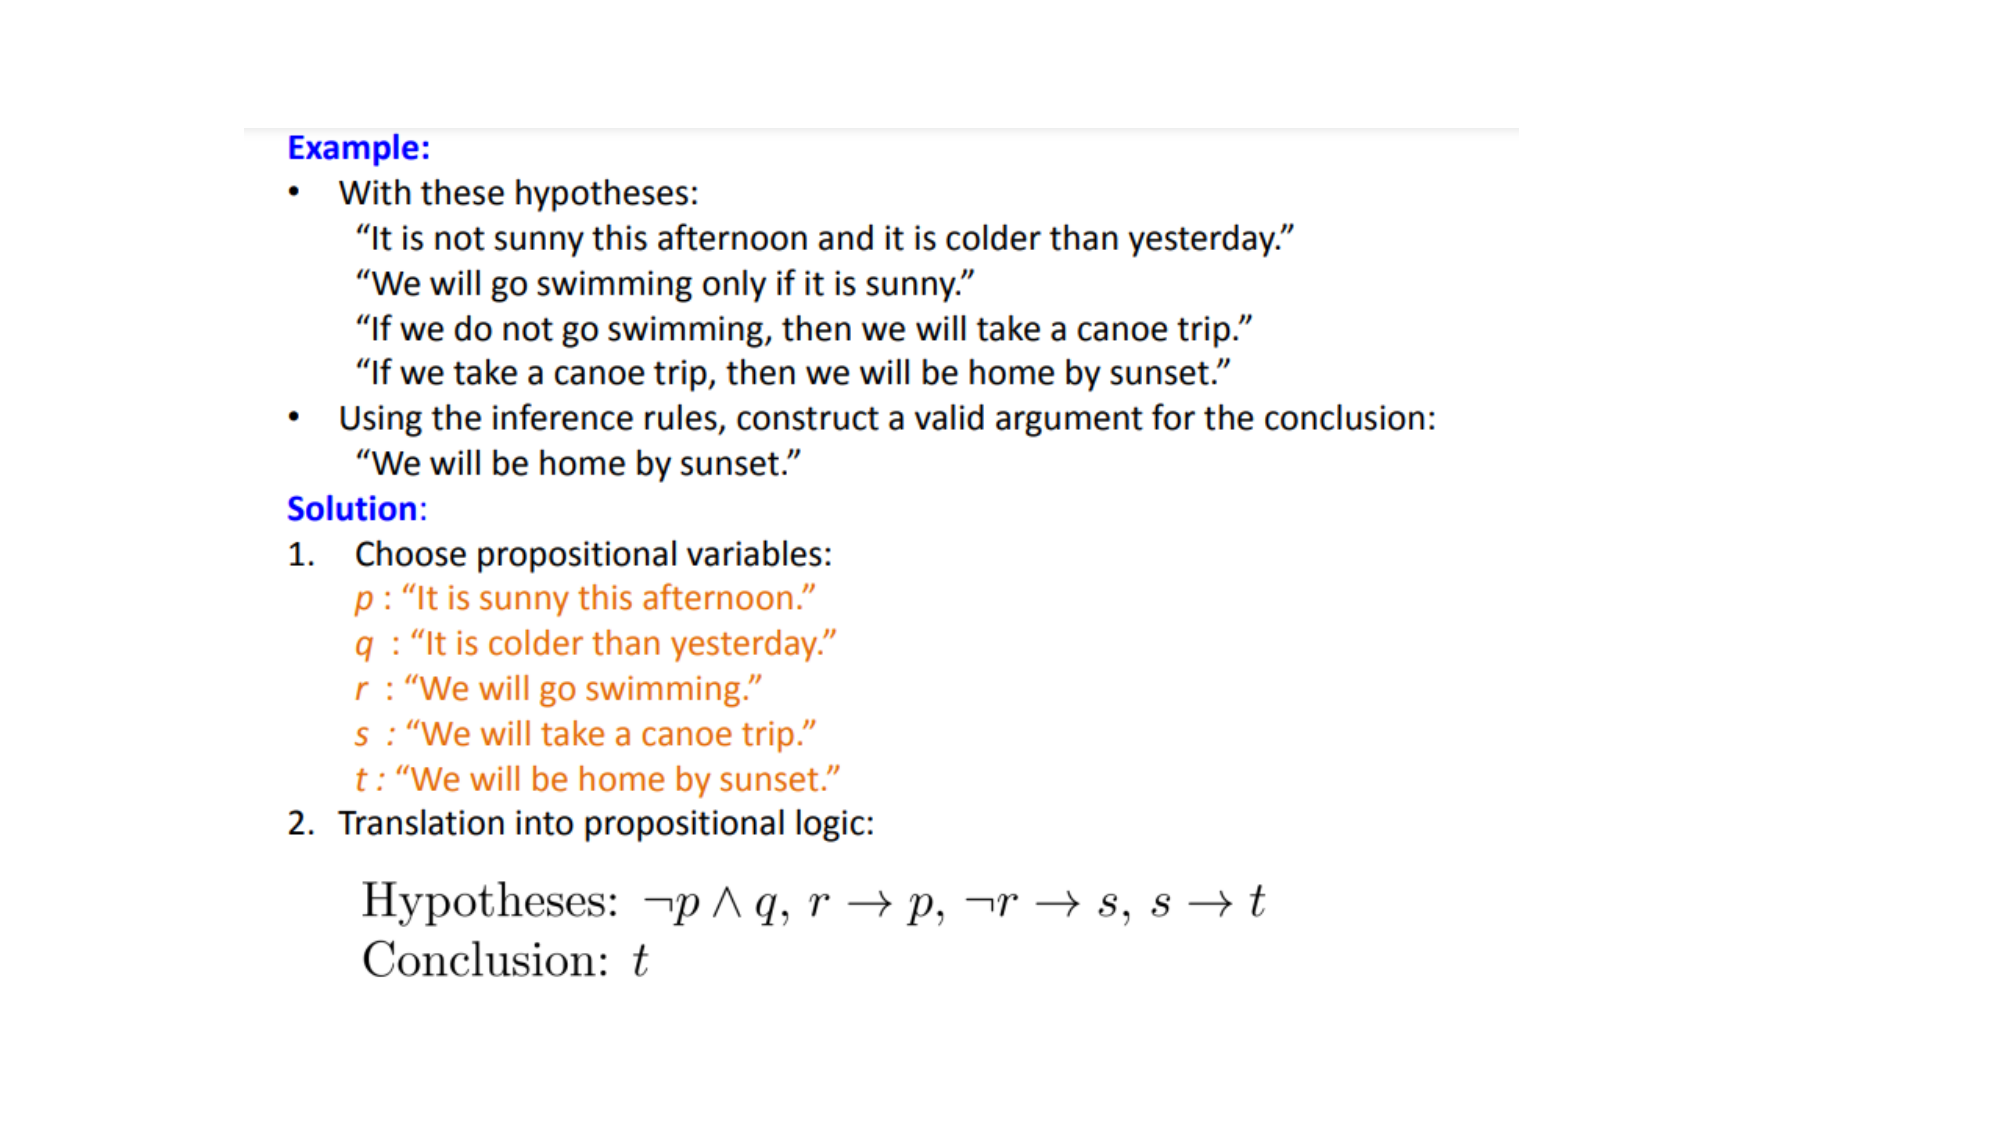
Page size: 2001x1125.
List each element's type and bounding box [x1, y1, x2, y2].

picture [244, 128, 1519, 988]
